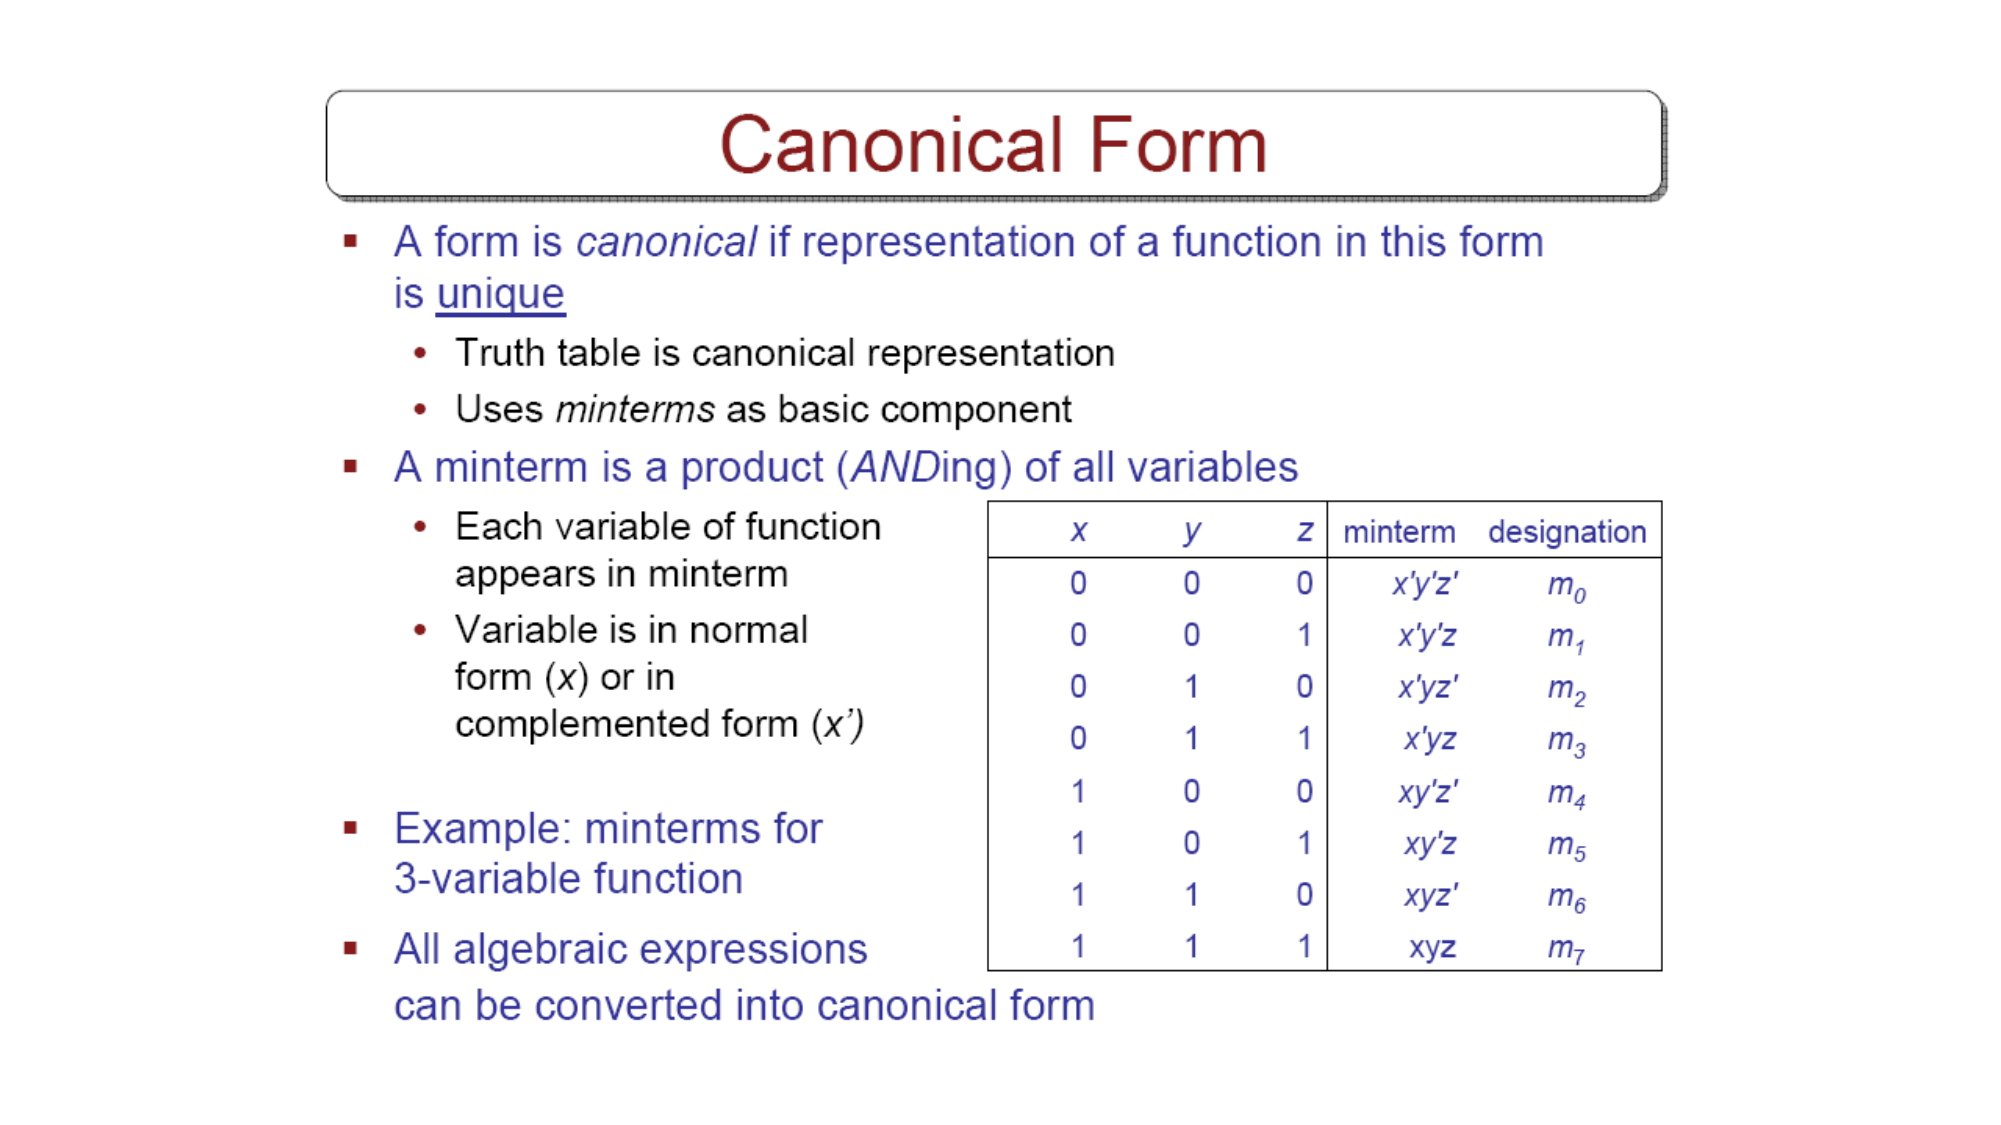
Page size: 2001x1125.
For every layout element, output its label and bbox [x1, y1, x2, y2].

picture [312, 86, 1688, 1039]
